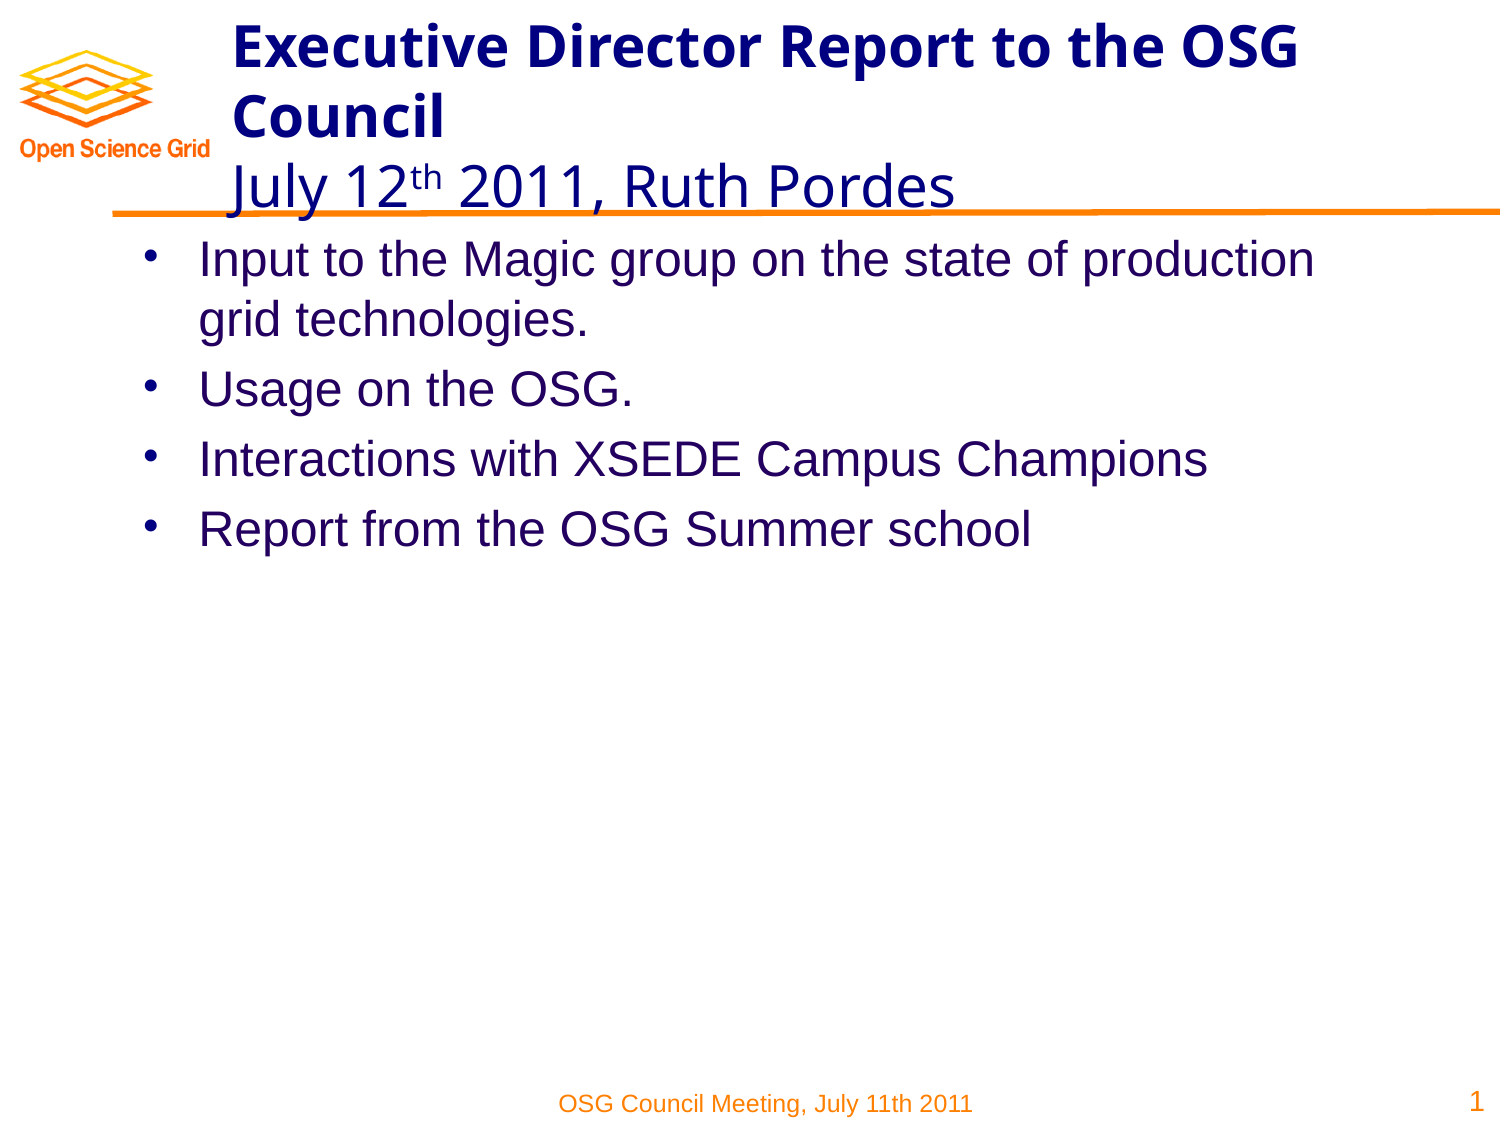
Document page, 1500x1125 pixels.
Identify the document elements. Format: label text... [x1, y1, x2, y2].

picture [0, 27, 229, 179]
slide_number 1 [1430, 1049, 1500, 1125]
list Input to the Magic group on the state of production grid technologies. Usage on the OSG. Interactions with XSEDE Campus Champions Report from the OSG Summer school [126, 218, 1403, 988]
text_box Executive Director Report to the OSG Council July 12th 2011, Ruth Pordes [216, 29, 1469, 198]
